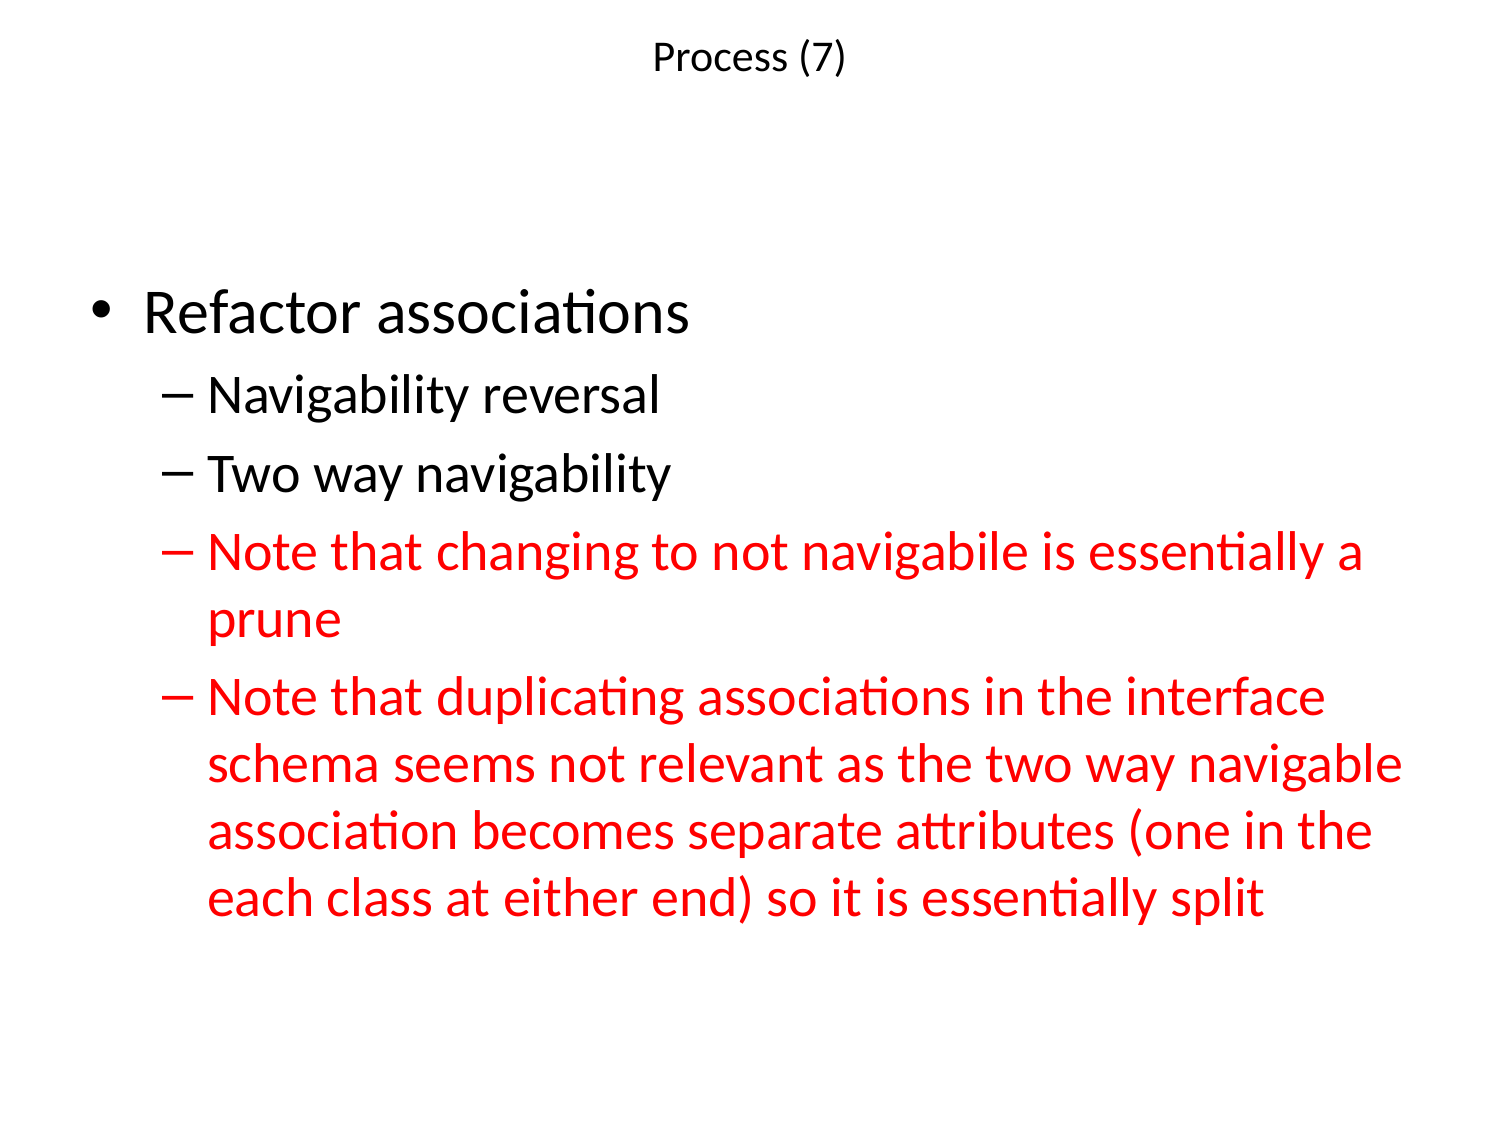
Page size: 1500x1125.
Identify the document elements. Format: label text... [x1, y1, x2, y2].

list Refactor associations Navigability reversal Two way navigability Note that changing to not navigabile is essentially a prune Note that duplicating associations in the interface schema seems not relevant as the two way navigable association becomes separate attributes (one in the each class at either end) so it is essentially split [75, 262, 1425, 1005]
title Process (7) [75, 19, 1425, 88]
